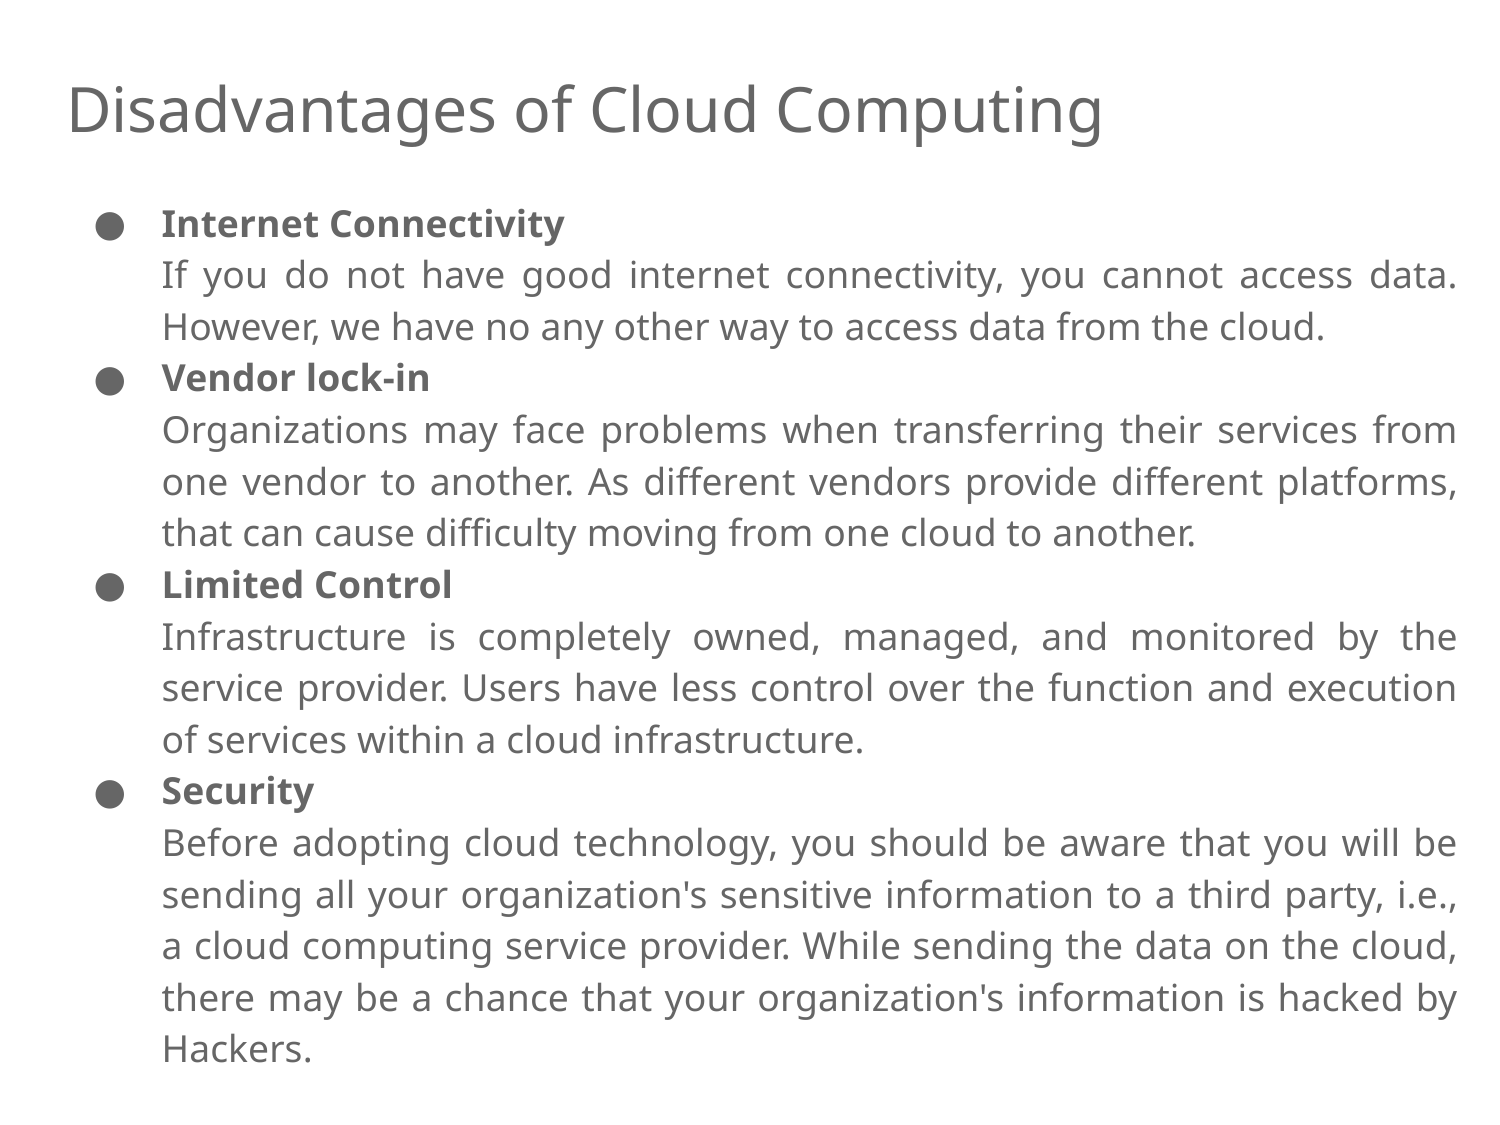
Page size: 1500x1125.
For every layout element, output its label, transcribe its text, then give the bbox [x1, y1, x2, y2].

title Disadvantages of Cloud Computing [51, 54, 1449, 222]
list Internet Connectivity If you do not have good internet connectivity, you cannot access data. However, we have no any other way to access data from the cloud. Vendor lock-in Organizations may face problems when transferring their services from one vendor to another. As different vendors provide different platforms, that can cause difficulty moving from one cloud to another. Limited Control Infrastructure is completely owned, managed, and monitored by the service provider. Users have less control over the function and execution of services within a cloud infrastructure. Security Before adopting cloud technology, you should be aware that you will be sending all your organization's sensitive information to a third party, i.e., a cloud computing service provider. While sending the data on the cloud, there may be a chance that your organization's information is hacked by Hackers. [77, 177, 1476, 1095]
